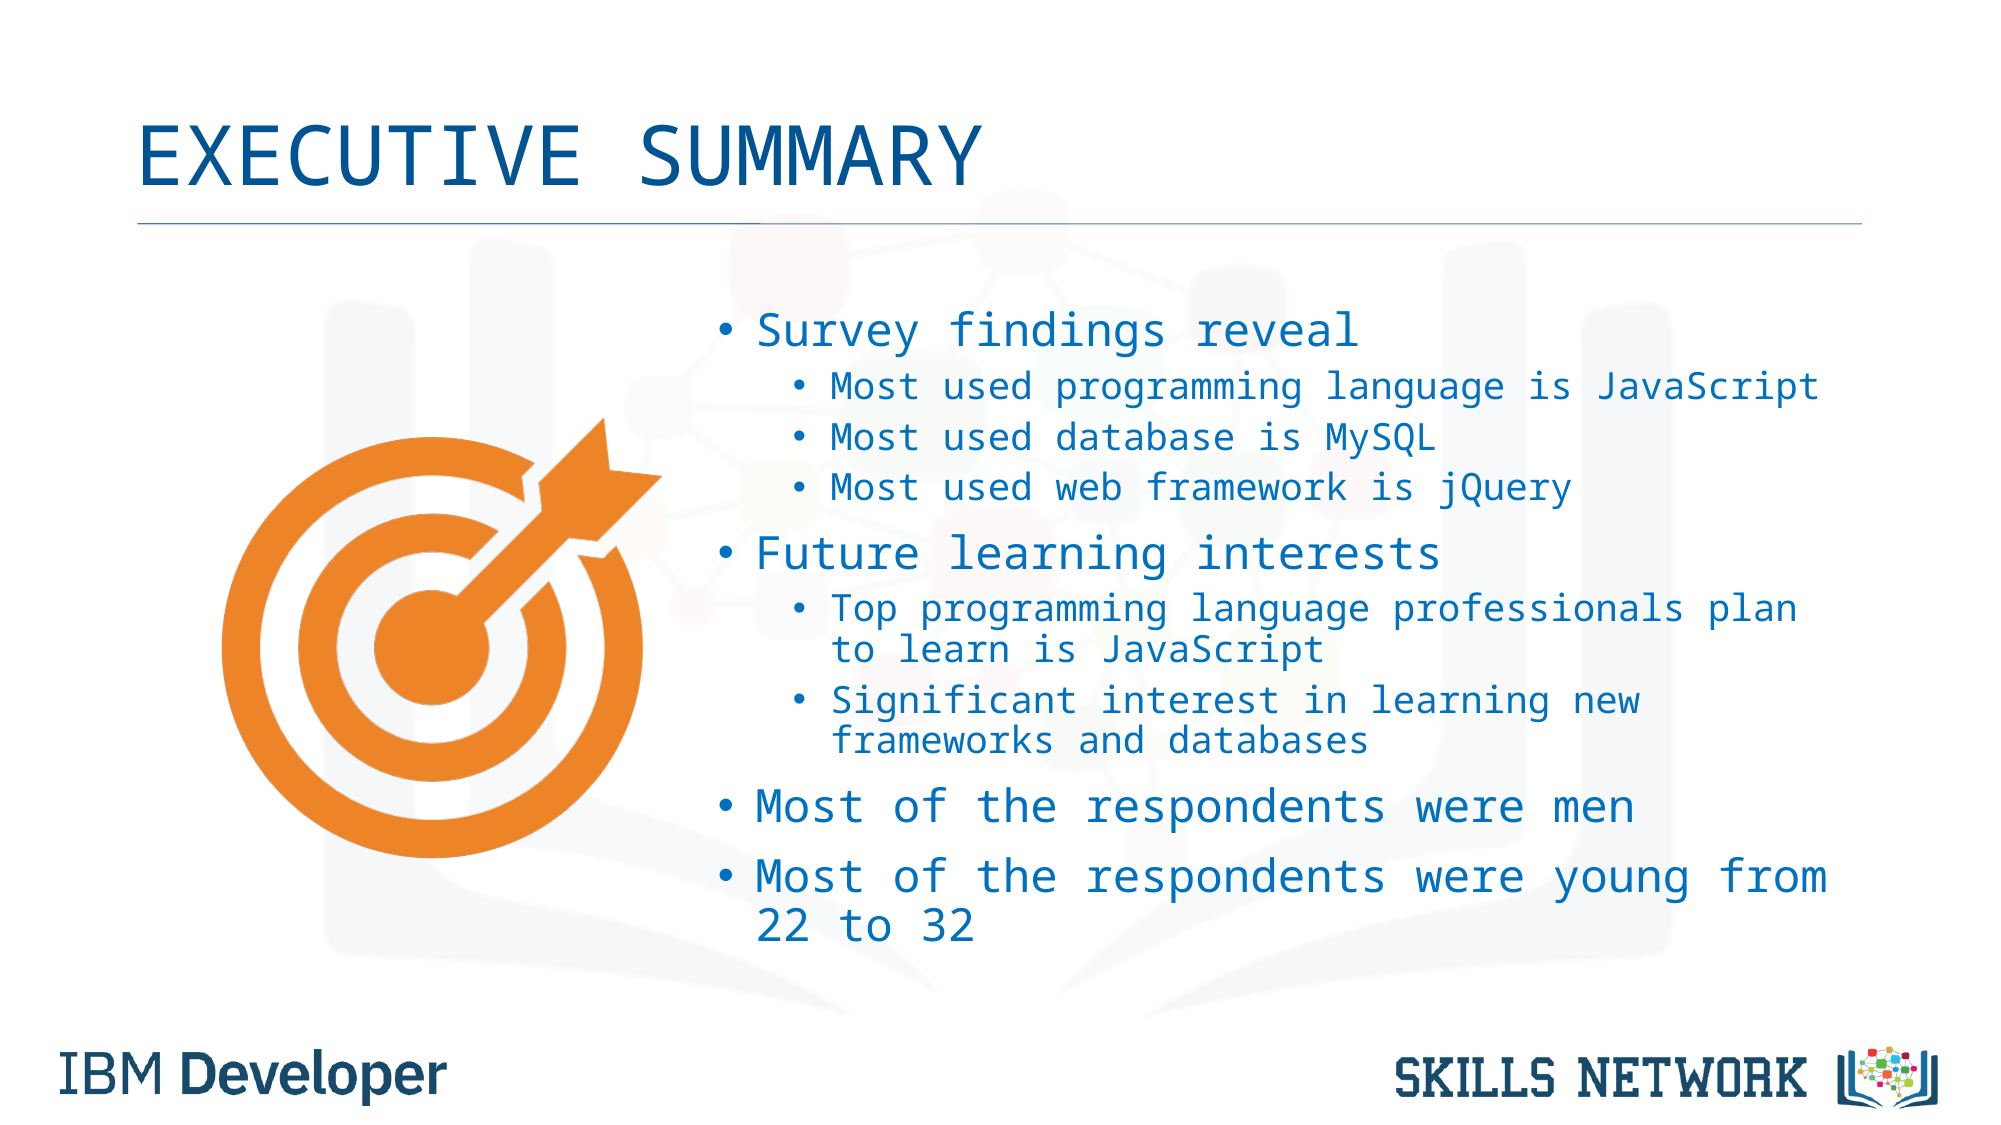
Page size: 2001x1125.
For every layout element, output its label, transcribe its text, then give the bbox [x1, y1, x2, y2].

picture [55, 1045, 459, 1108]
list Survey findings reveal Most used programming language is JavaScript Most used database is MySQL Most used web framework is jQuery Future learning interests Top programming language professionals plan to learn is JavaScript Significant interest in learning new frameworks and databases Most of the respondents were men Most of the respondents were young from 22 to 32 [702, 299, 1863, 1032]
title EXECUTIVE SUMMARY [120, 50, 1526, 268]
picture [1390, 1045, 1945, 1111]
picture [178, 377, 703, 902]
